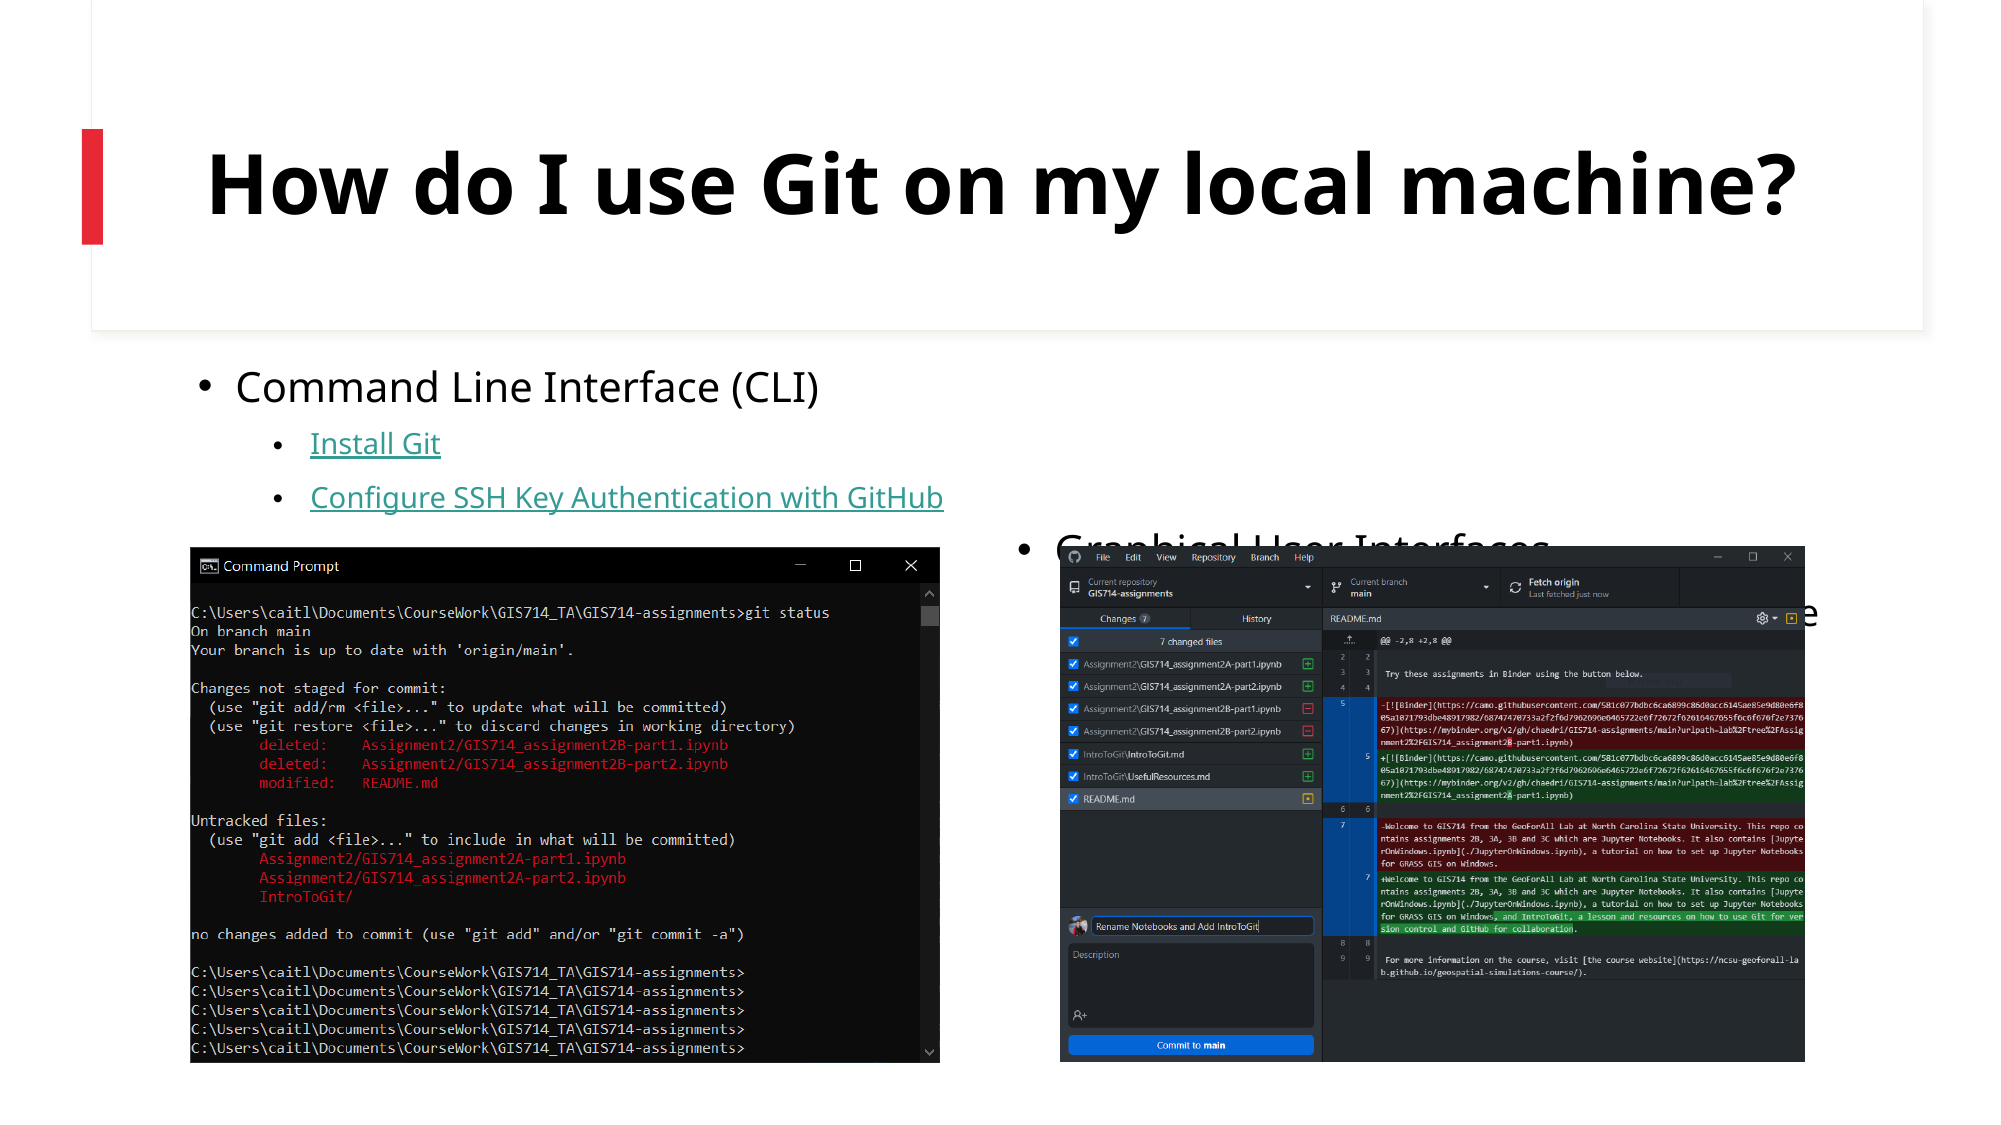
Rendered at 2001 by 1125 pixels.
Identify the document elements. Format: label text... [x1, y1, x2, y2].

list Command Line Interface (CLI) Install Git Configure SSH Key Authentication with GitHub Graphical User Interfaces GitHub Desktop, GitKraken, SourceTree [183, 348, 1851, 955]
picture [1060, 546, 1805, 1062]
title How do I use Git on my local machine? [190, 91, 1859, 285]
picture [190, 547, 940, 1063]
